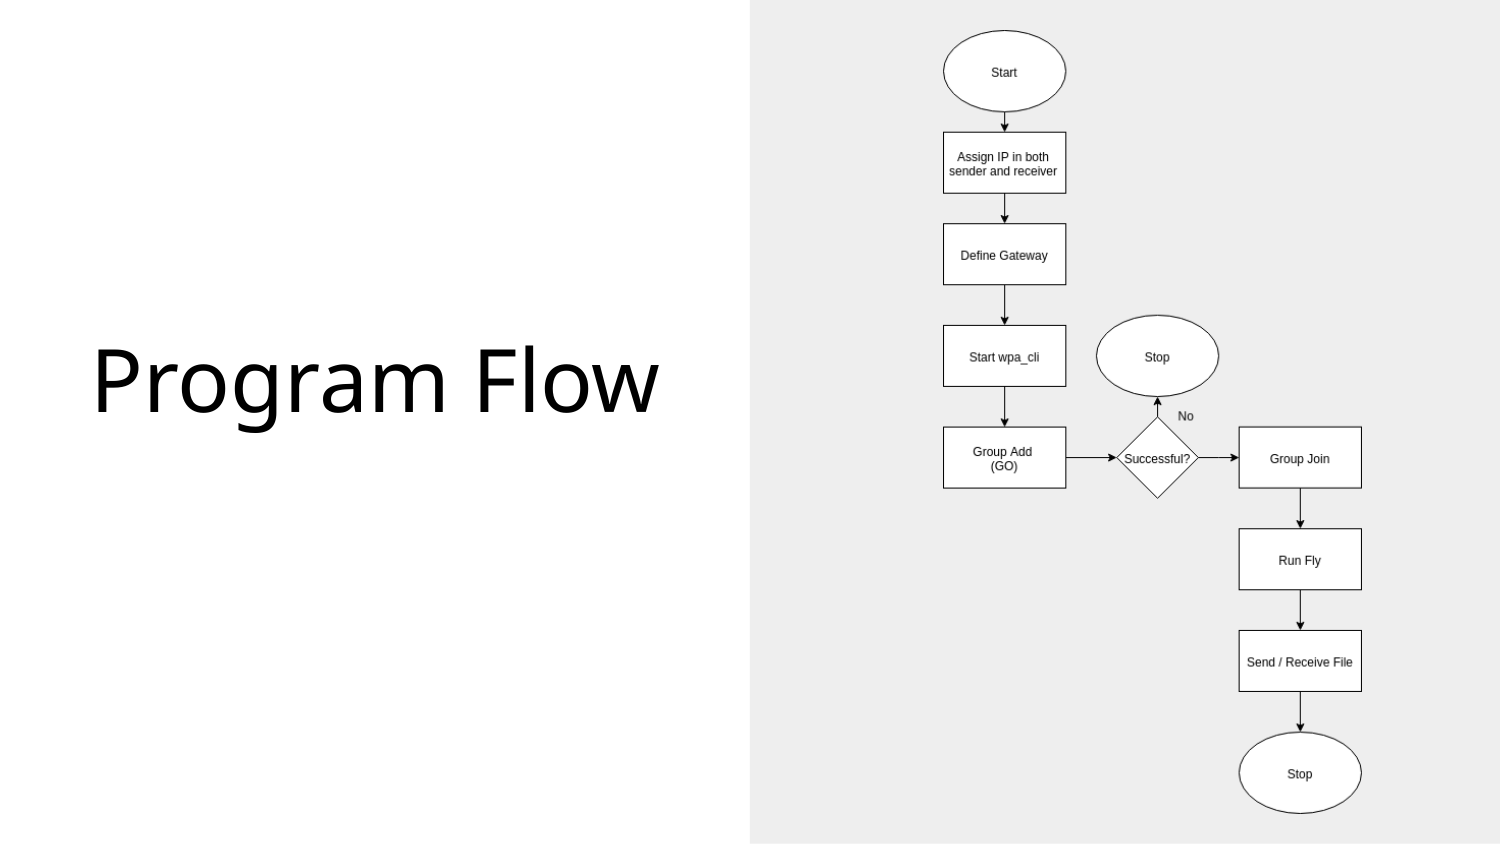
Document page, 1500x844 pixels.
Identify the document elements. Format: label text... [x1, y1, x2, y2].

title Program Flow [43, 202, 708, 446]
picture [942, 28, 1363, 815]
